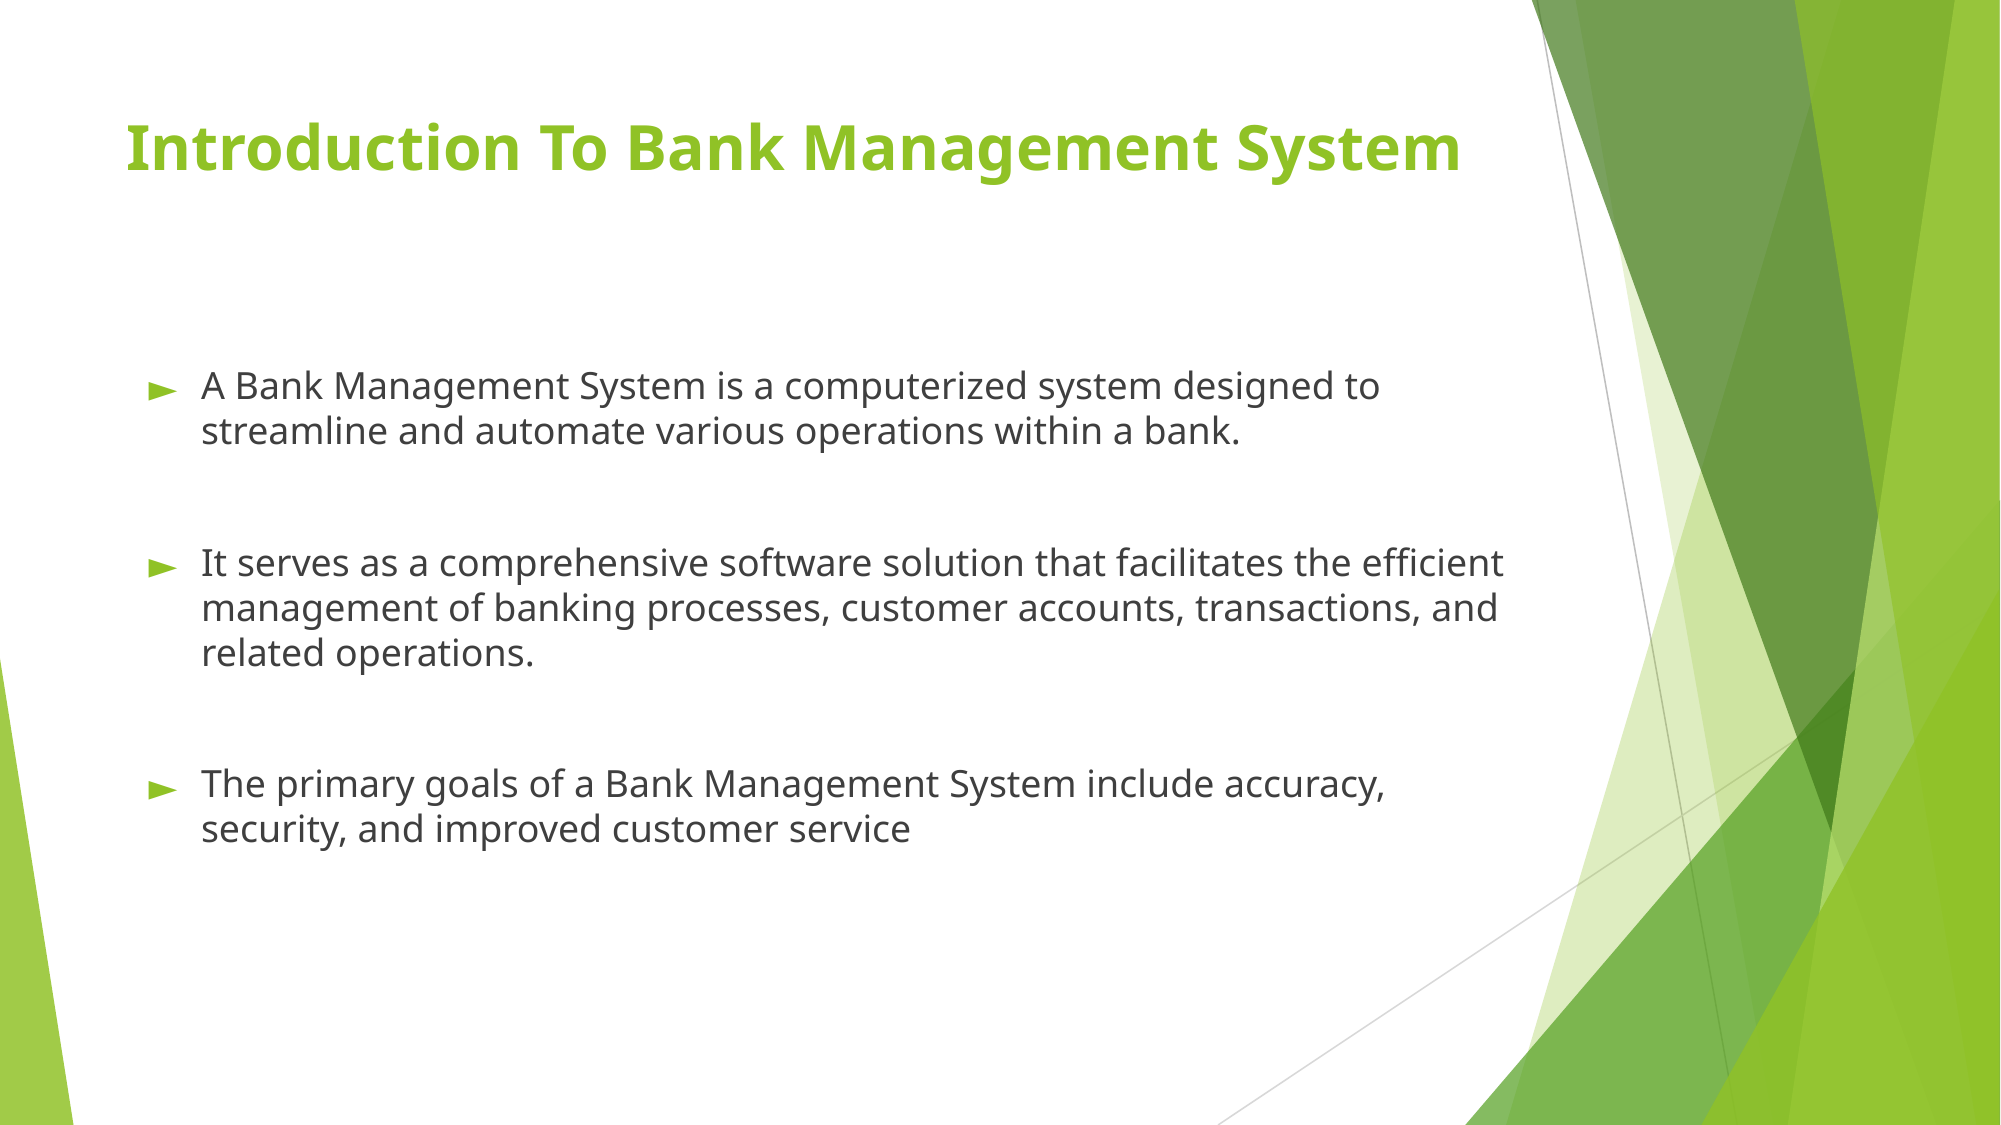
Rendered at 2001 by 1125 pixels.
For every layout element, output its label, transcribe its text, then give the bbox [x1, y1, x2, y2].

list A Bank Management System is a computerized system designed to streamline and automate various operations within a bank. It serves as a comprehensive software solution that facilitates the efficient management of banking processes, customer accounts, transactions, and related operations. The primary goals of a Bank Management System include accuracy, security, and improved customer service [111, 354, 1522, 992]
title Introduction To Bank Management System [111, 99, 1522, 317]
